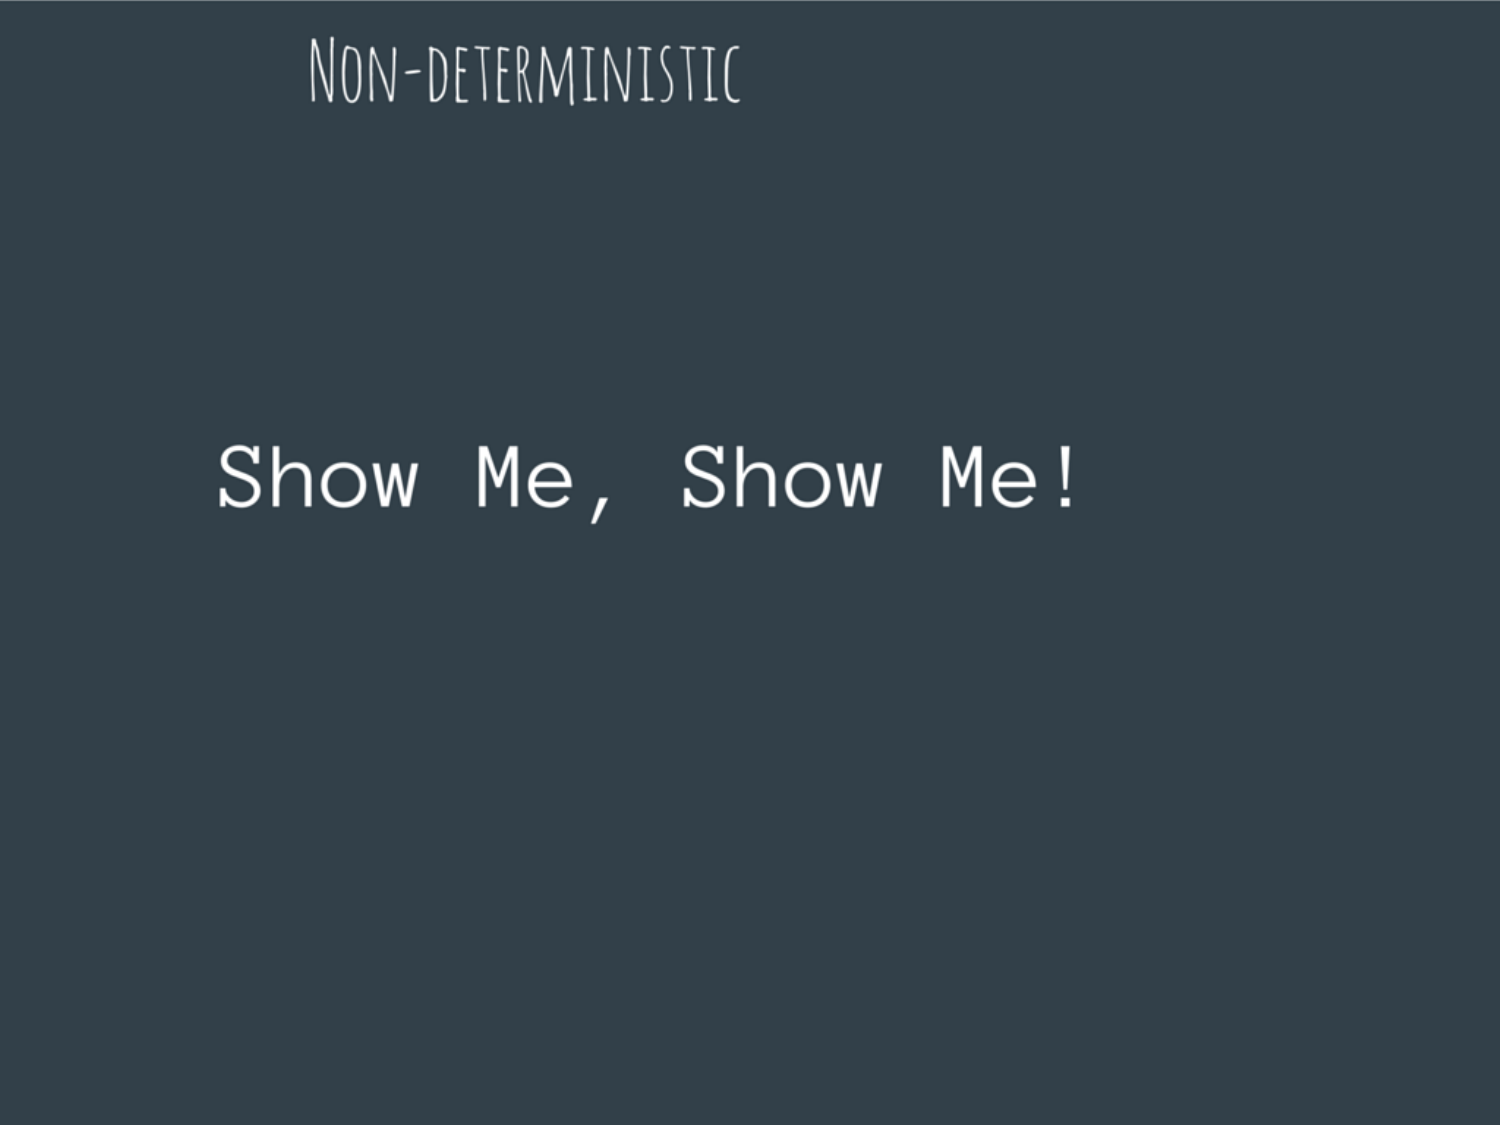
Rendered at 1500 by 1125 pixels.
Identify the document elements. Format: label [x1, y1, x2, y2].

list [0, 0, 1500, 1125]
